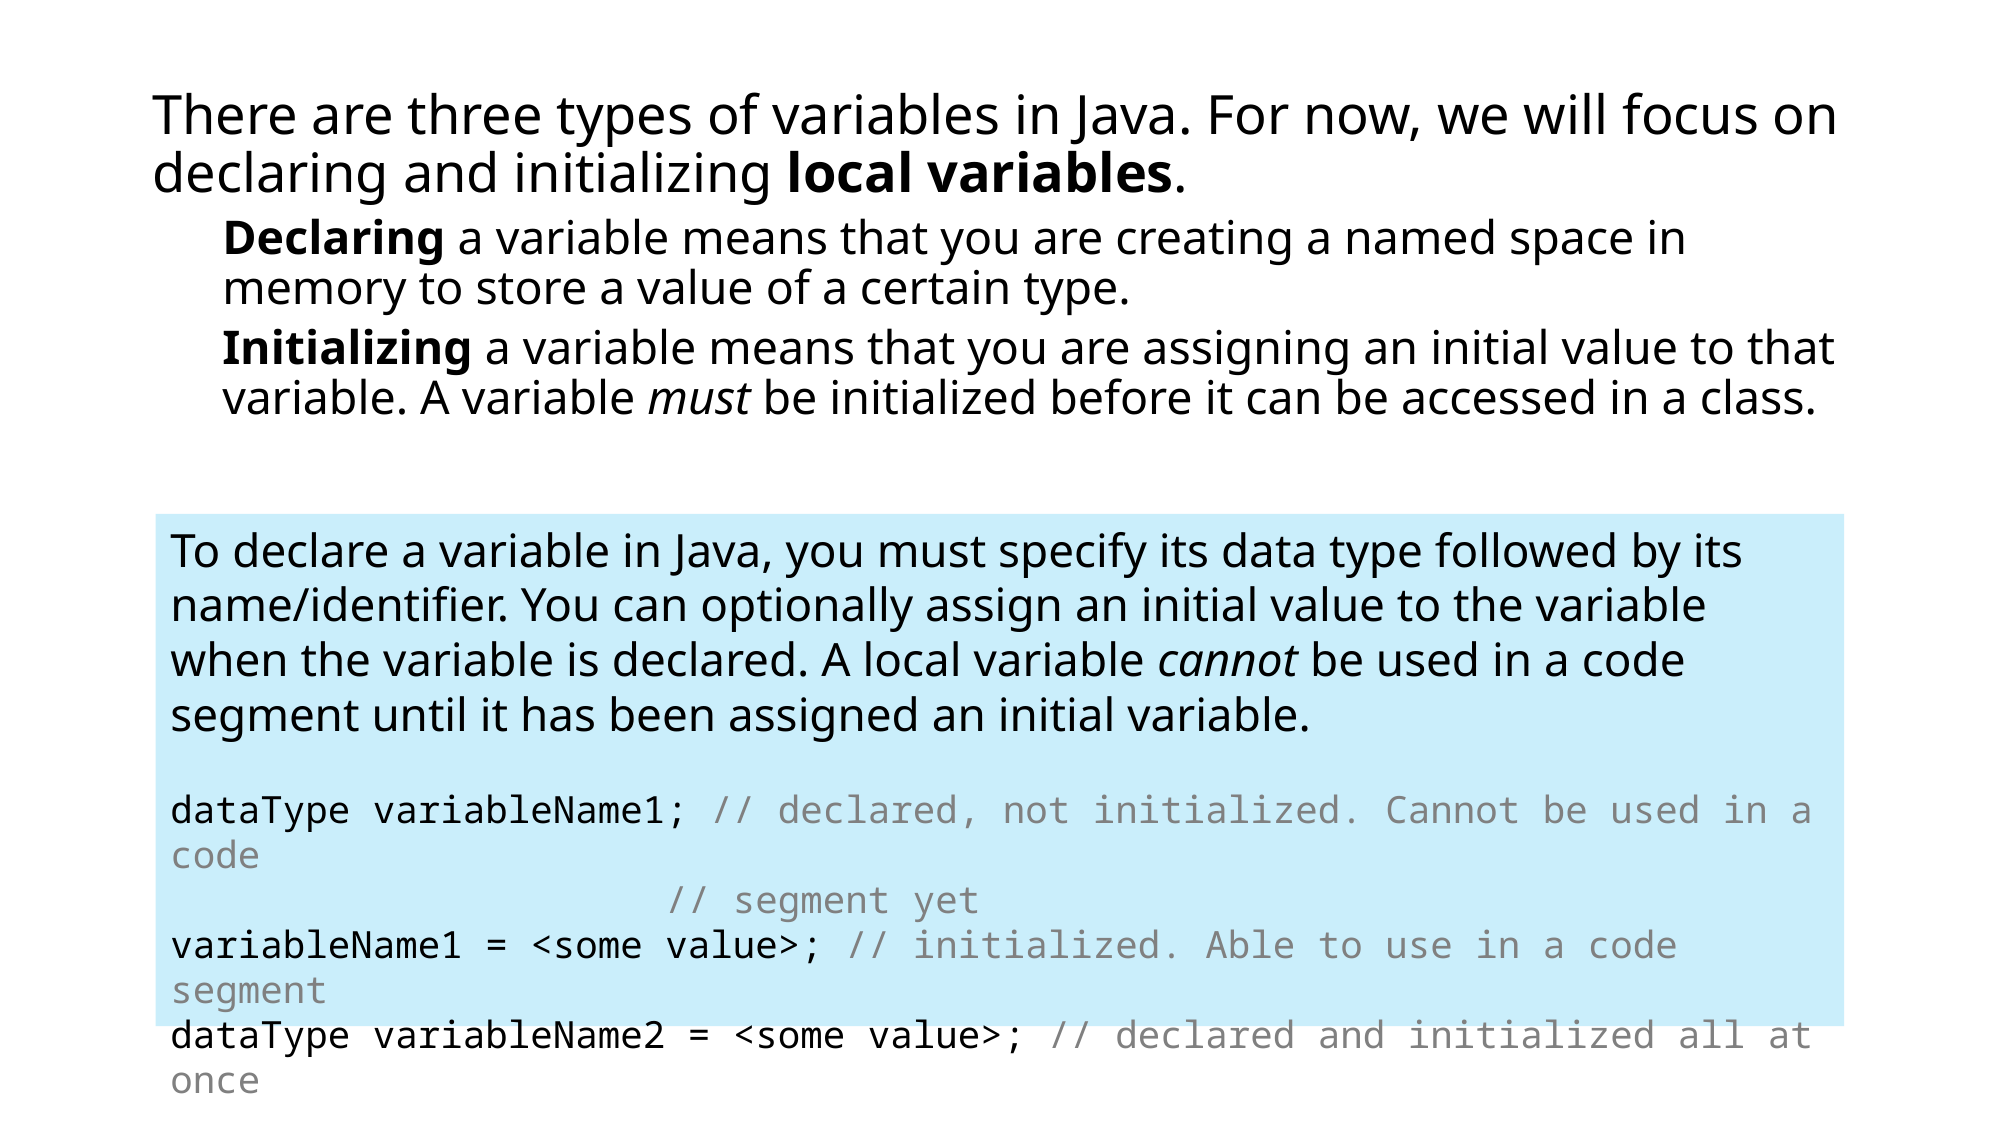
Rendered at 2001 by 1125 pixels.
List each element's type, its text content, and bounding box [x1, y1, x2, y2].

list There are three types of variables in Java. For now, we will focus on declaring and initializing local variables. Declaring a variable means that you are creating a named space in memory to store a value of a certain type. Initializing a variable means that you are assigning an initial value to that variable. A variable must be initialized before it can be accessed in a class. [137, 80, 1863, 477]
text_box To declare a variable in Java, you must specify its data type followed by its name/identifier. You can optionally assign an initial value to the variable when the variable is declared. A local variable cannot be used in a code segment until it has been assigned an initial variable. dataType variableName1; // declared, not initialized. Cannot be used in a code // segment yet variableName1 = <some value>; // initialized. Able to use in a code segment dataType variableName2 = <some value>; // declared and initialized all at once [154, 512, 1846, 1028]
